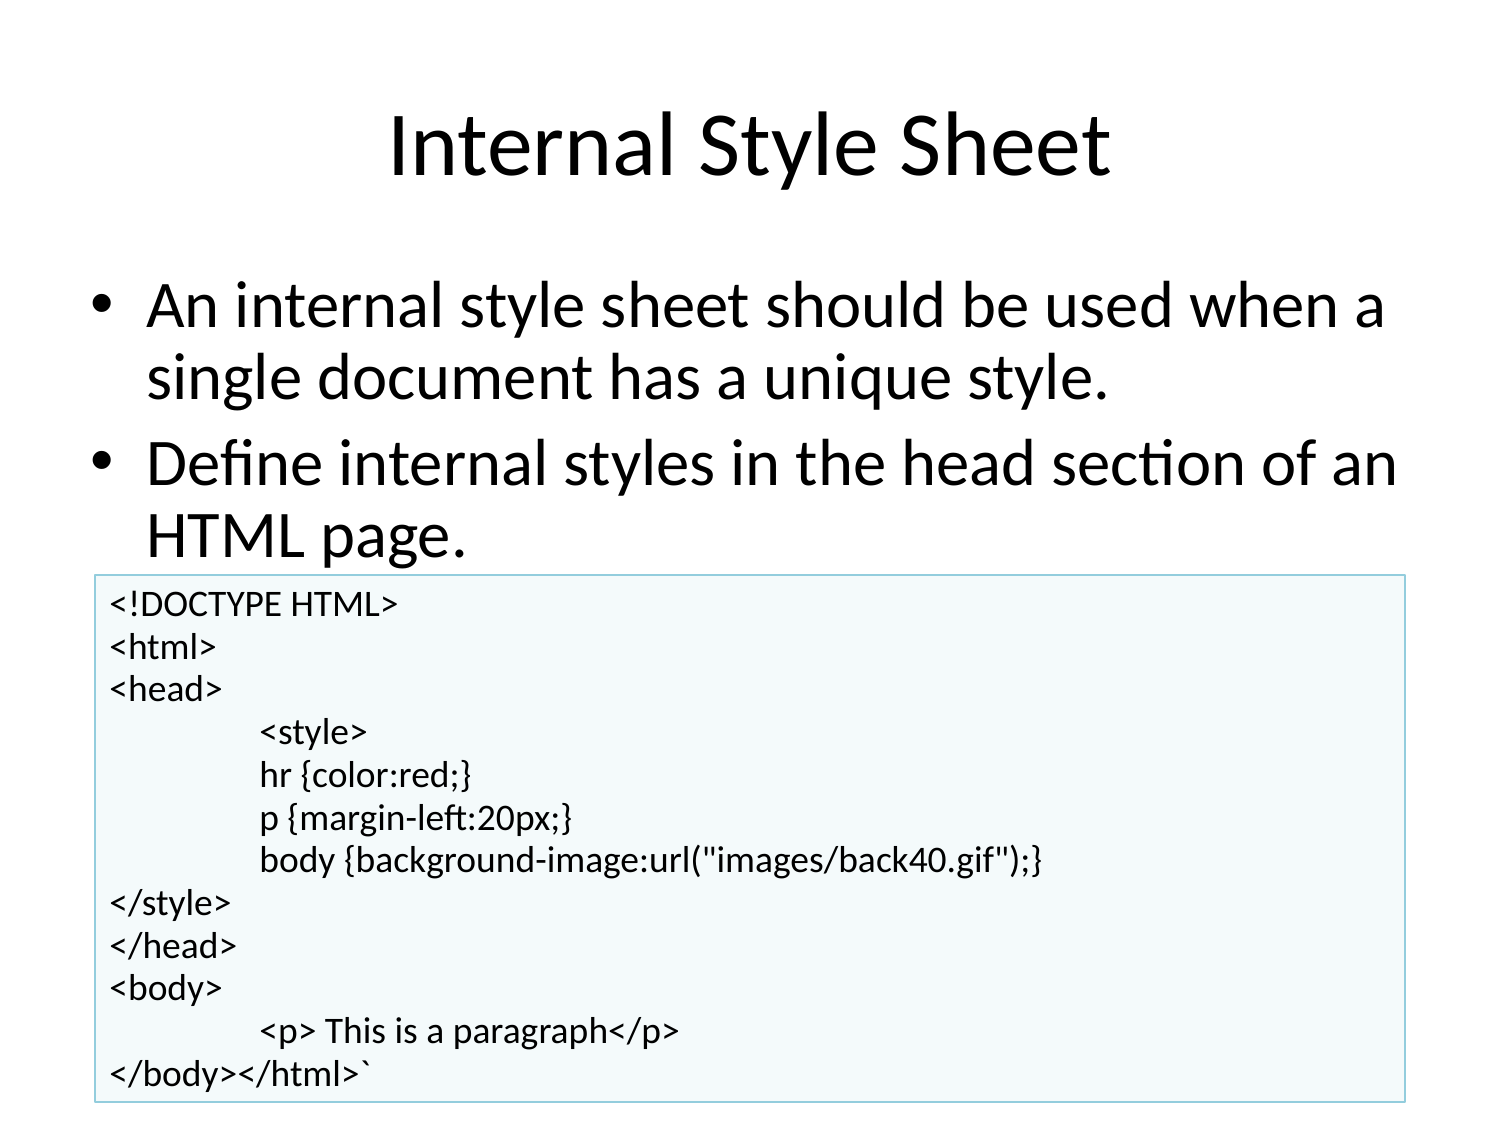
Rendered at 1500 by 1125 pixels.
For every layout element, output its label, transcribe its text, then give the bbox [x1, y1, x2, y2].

text_box <!DOCTYPE HTML> <html> <head> <style> hr {color:red;} p {margin-left:20px;} body {background-image:url("images/back40.gif");} </style> </head> <body> <p> This is a paragraph</p> </body></html>` [94, 574, 1406, 1103]
list An internal style sheet should be used when a single document has a unique style. Define internal styles in the head section of an HTML page. [75, 262, 1425, 1005]
title Internal Style Sheet [75, 45, 1425, 233]
